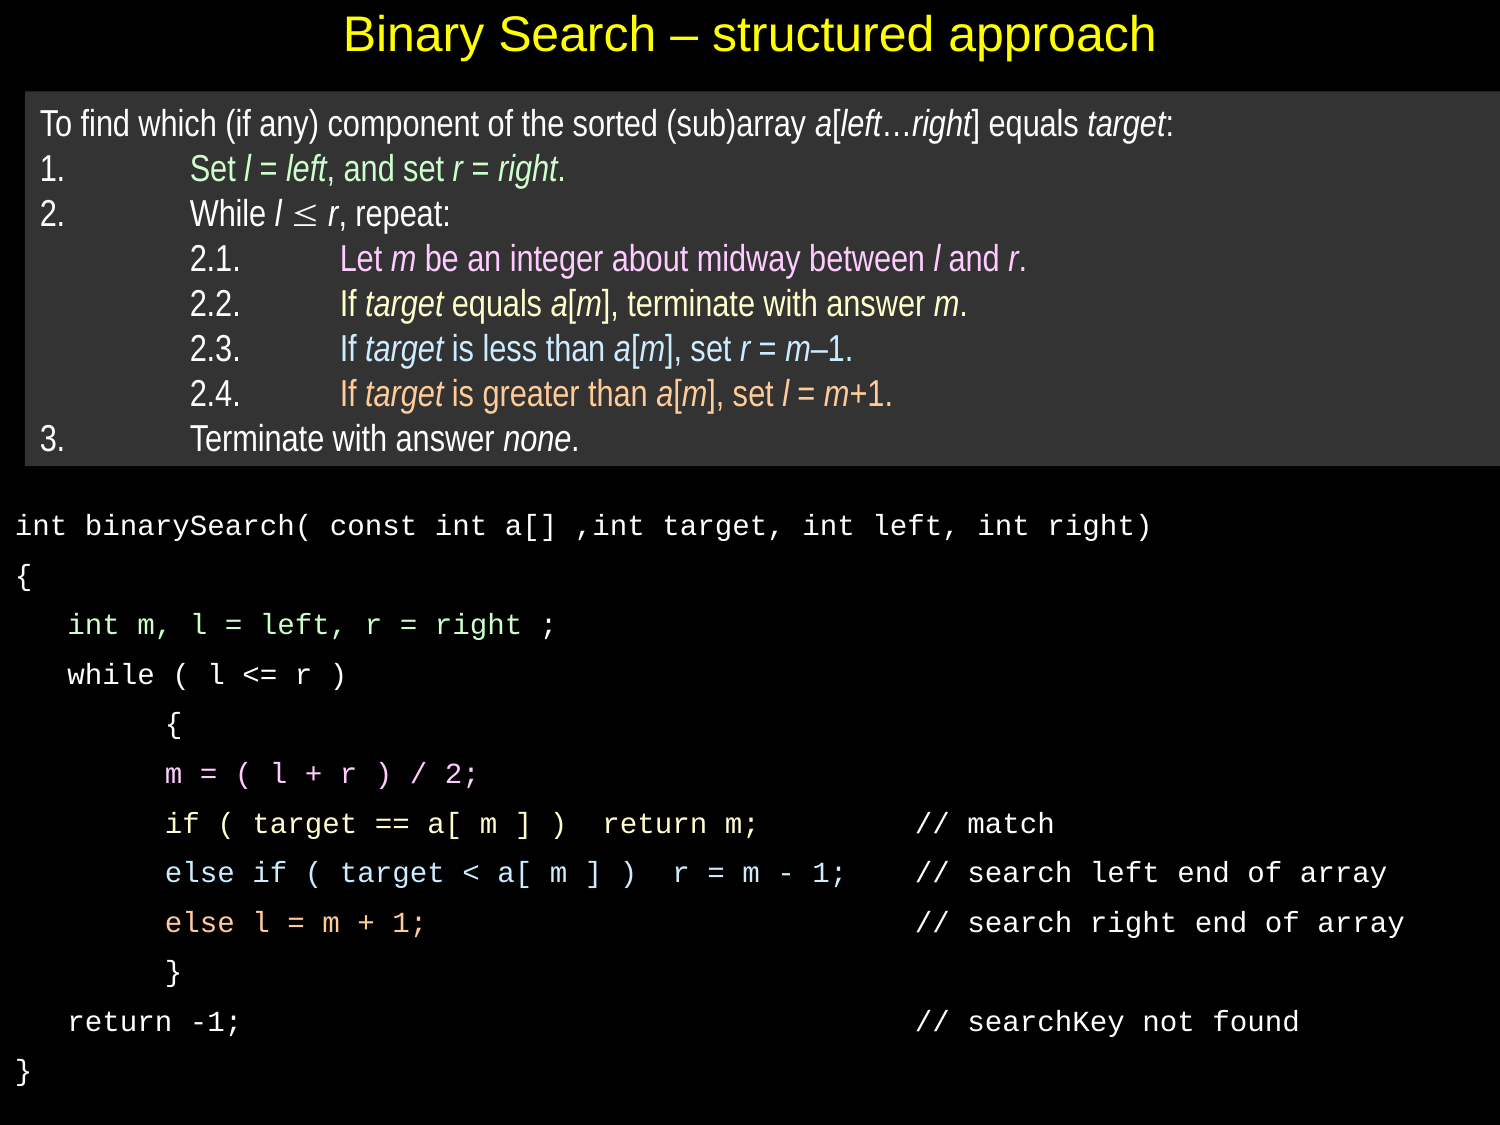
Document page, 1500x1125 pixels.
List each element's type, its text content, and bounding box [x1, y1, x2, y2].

text_box int binarySearch( const int a[] ,int target, int left, int right) { int m, l = left, r = right ; while ( l <= r ) { m = ( l + r ) / 2; if ( target == a[ m ] ) return m; // match else if ( target < a[ m ] ) r = m - 1; // search left end of array else l = m + 1; // search right end of array } return -1; // searchKey not found } [0, 499, 1500, 1094]
text_box To find which (if any) component of the sorted (sub)array a[left…right] equals target: 1. Set l = left, and set r = right. 2. While l  r, repeat: 2.1. Let m be an integer about midway between l and r. 2.2. If target equals a[m], terminate with answer m. 2.3. If target is less than a[m], set r = m–1. 2.4. If target is greater than a[m], set l = m+1. 3. Terminate with answer none. [24, 91, 1500, 467]
title Binary Search – structured approach [112, 0, 1388, 63]
